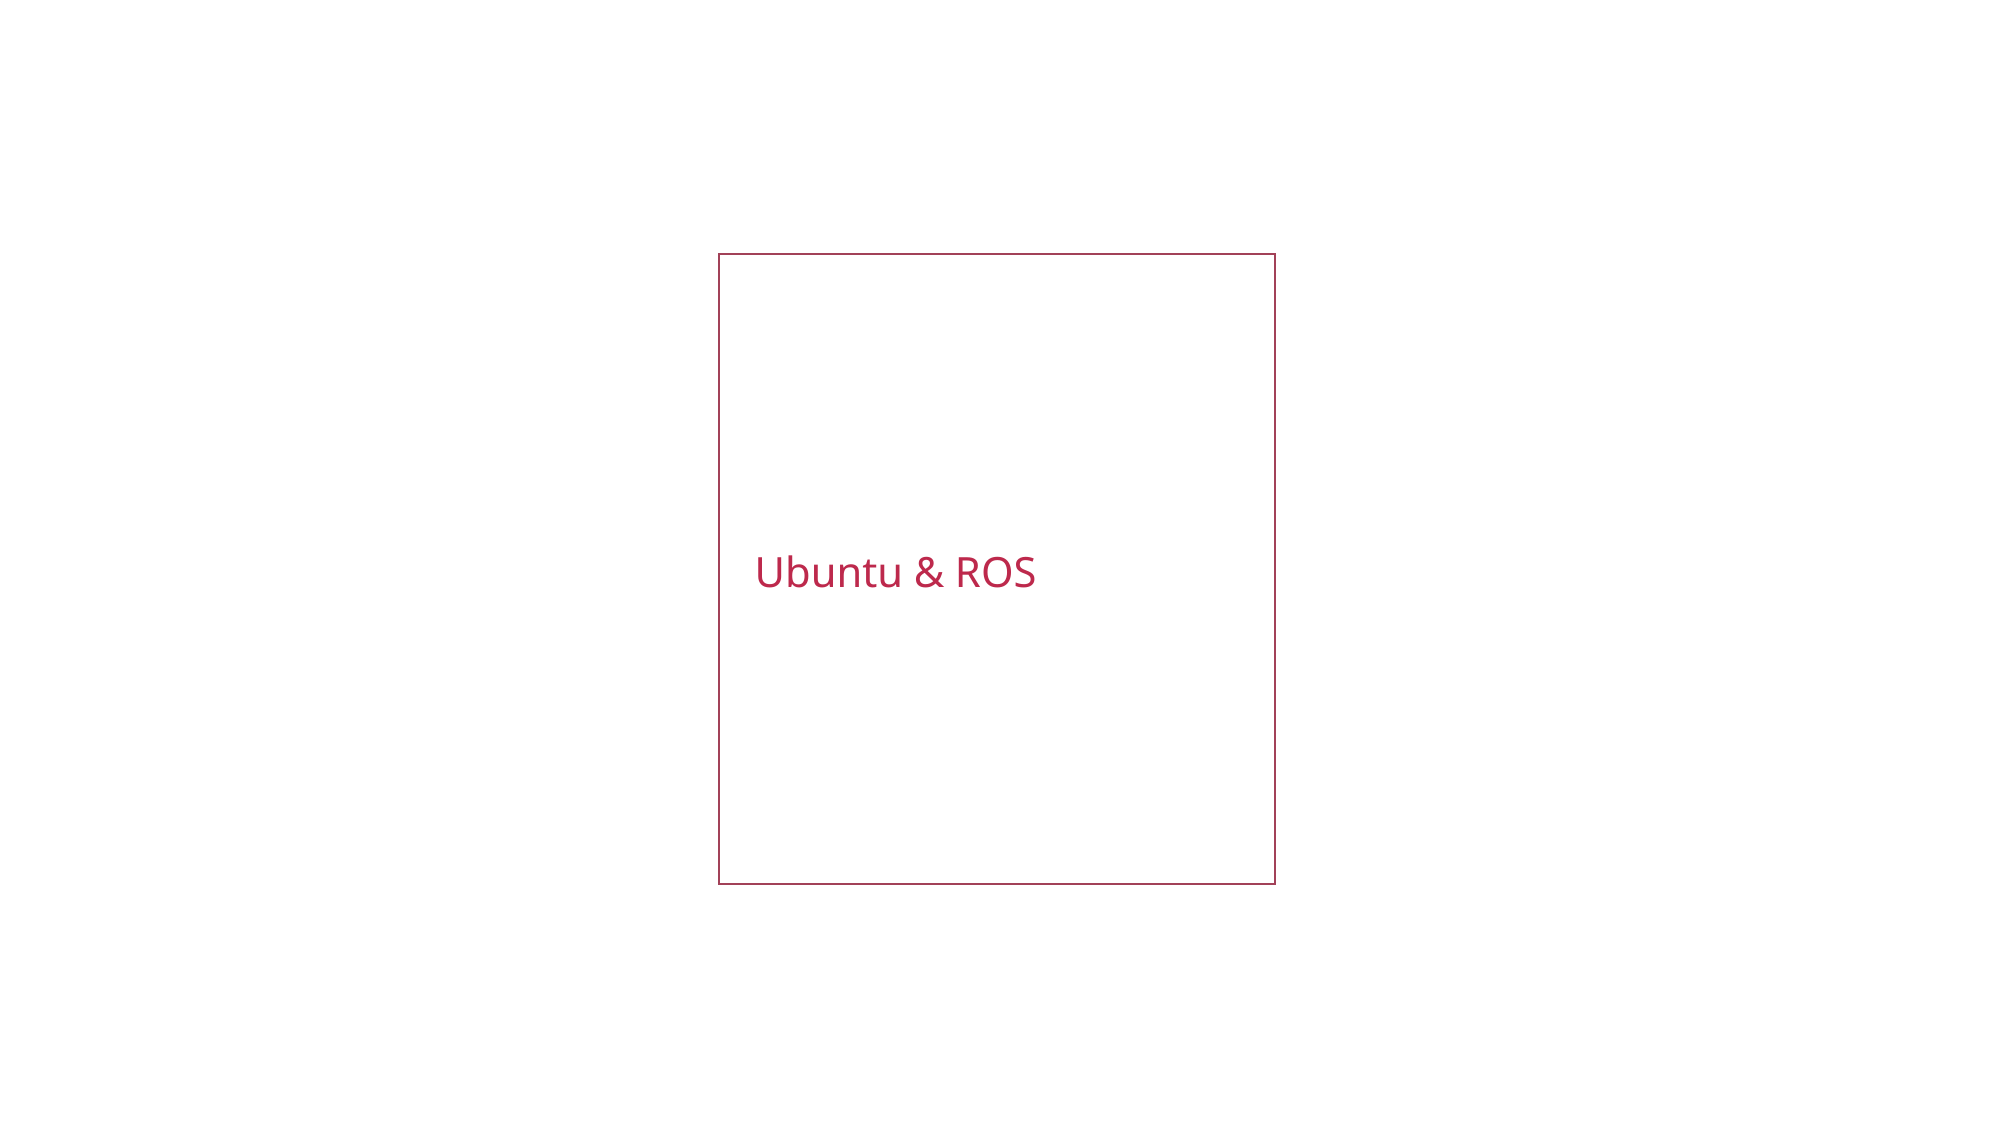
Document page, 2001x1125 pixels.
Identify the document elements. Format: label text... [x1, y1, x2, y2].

text_box [718, 253, 1276, 885]
text_box Ubuntu & ROS [739, 528, 1261, 604]
